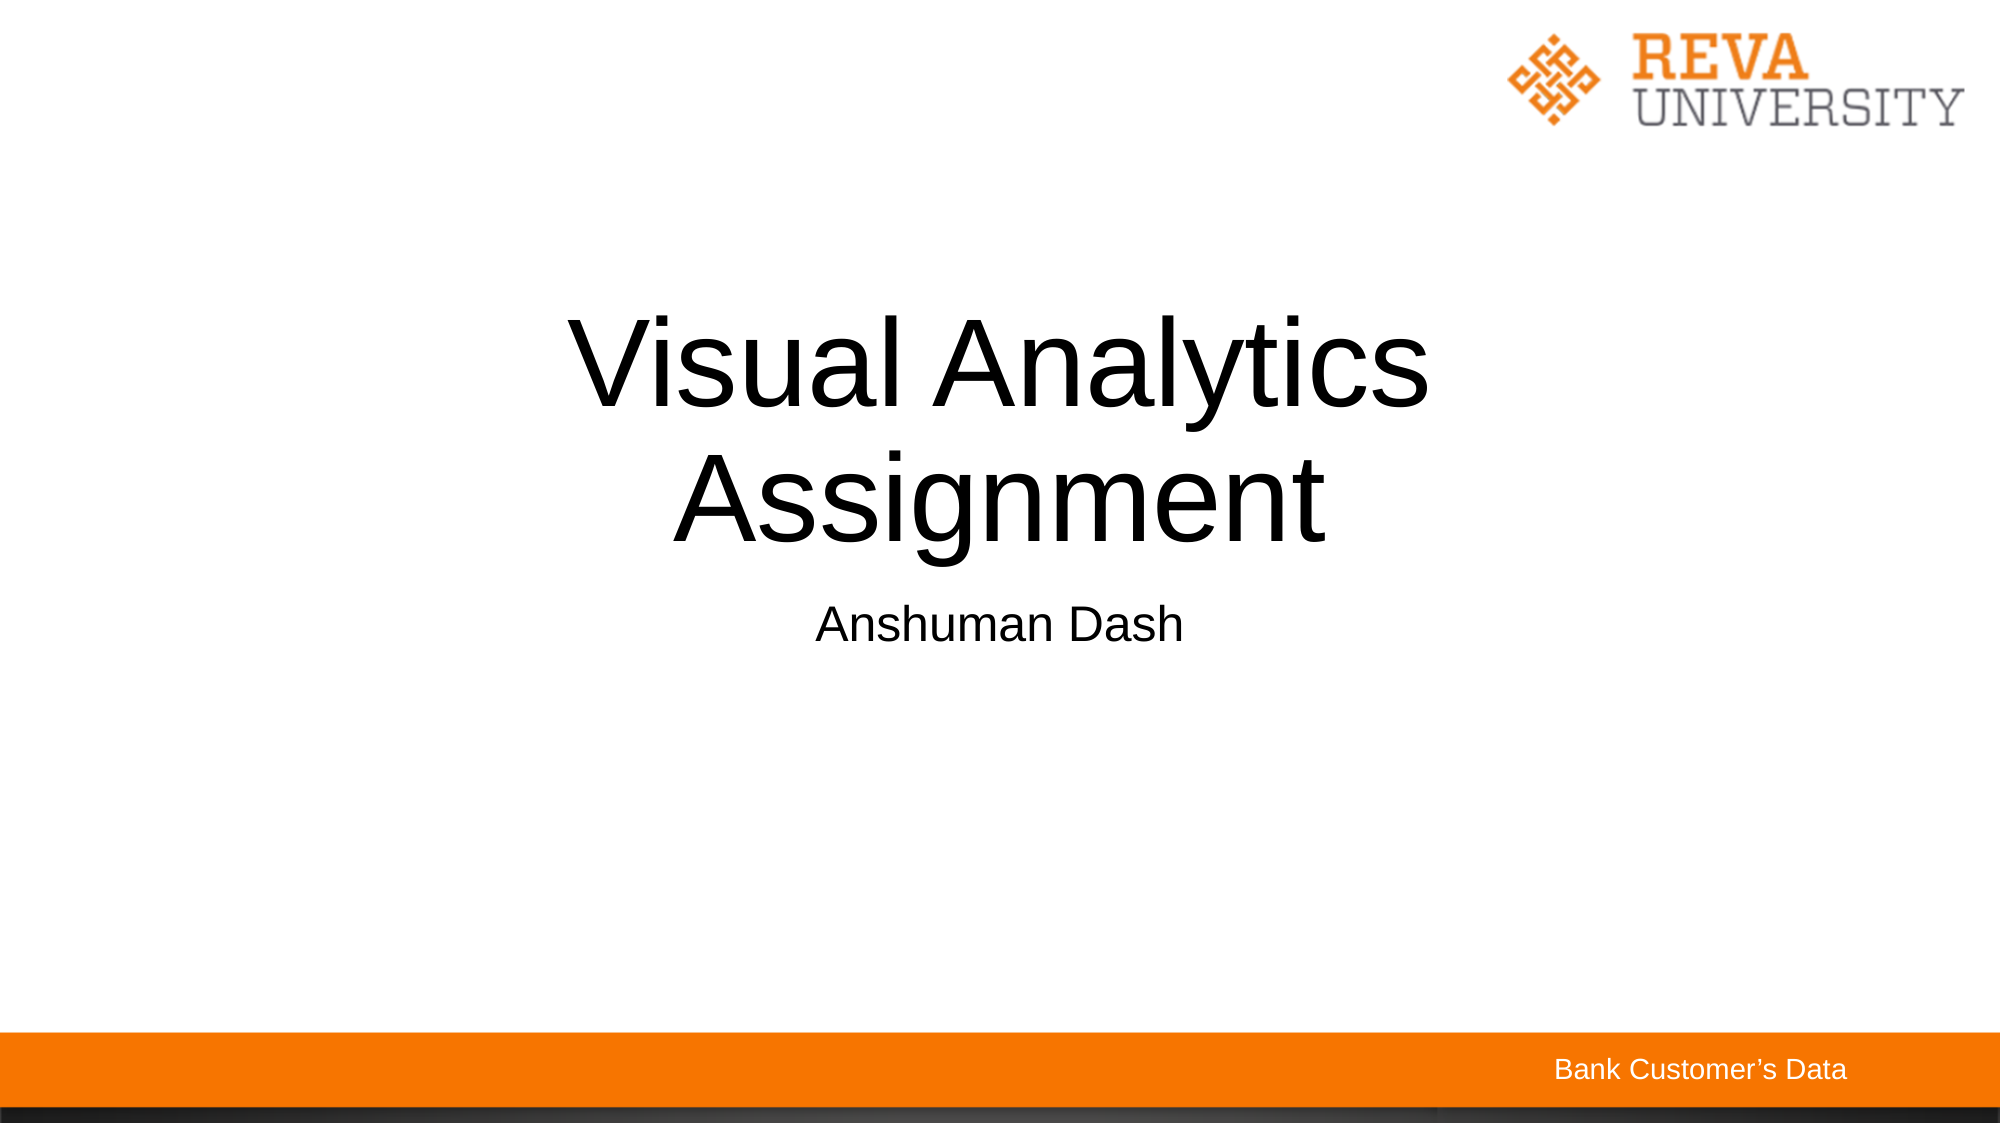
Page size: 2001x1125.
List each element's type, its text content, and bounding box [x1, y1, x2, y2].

picture [1507, 15, 1988, 144]
subtitle Anshuman Dash [249, 590, 1750, 863]
footer Bank Customer’s Data [1187, 1042, 1863, 1103]
picture [0, 1020, 2000, 1123]
title Visual Analytics Assignment [249, 184, 1750, 576]
